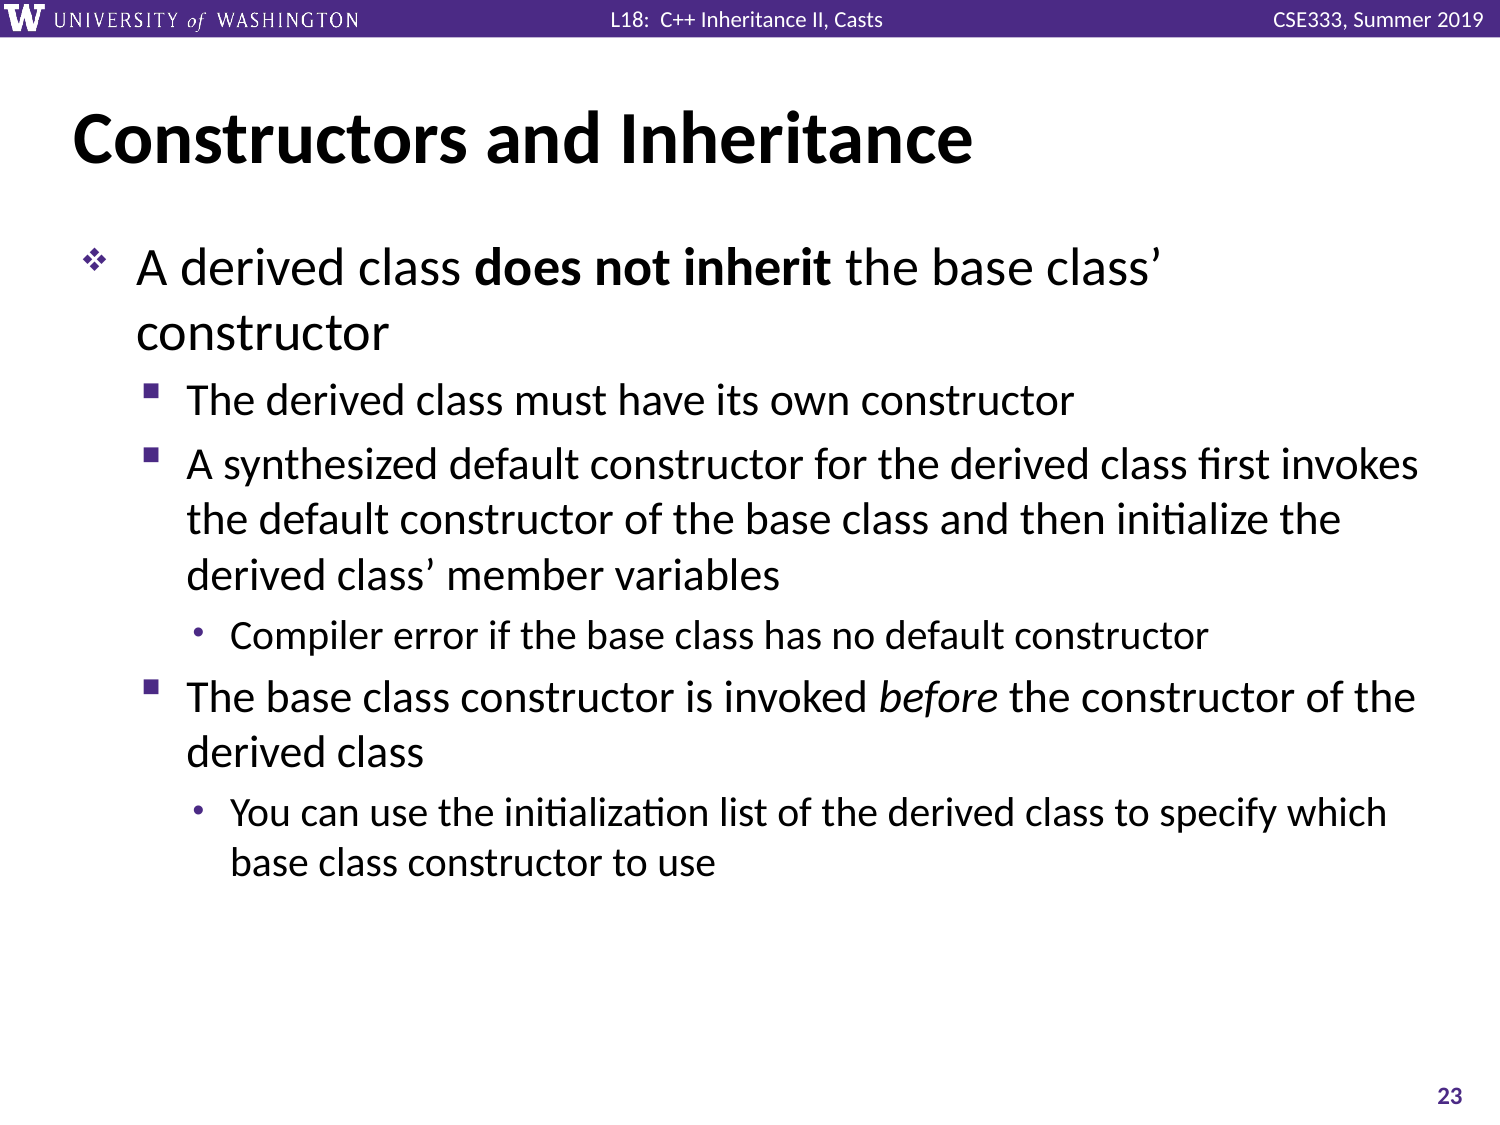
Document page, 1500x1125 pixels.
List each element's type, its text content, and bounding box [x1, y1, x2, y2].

slide_number 23 [1400, 1065, 1500, 1125]
picture [4, 4, 358, 32]
title Constructors and Inheritance [58, 71, 1438, 197]
list A derived class does not inherit the base class’ constructor The derived class must have its own constructor A synthesized default constructor for the derived class first invokes the default constructor of the base class and then initialize the derived class’ member variables Compiler error if the base class has no default constructor The base class constructor is invoked before the constructor of the derived class You can use the initialization list of the derived class to specify which base class constructor to use [64, 223, 1438, 1040]
